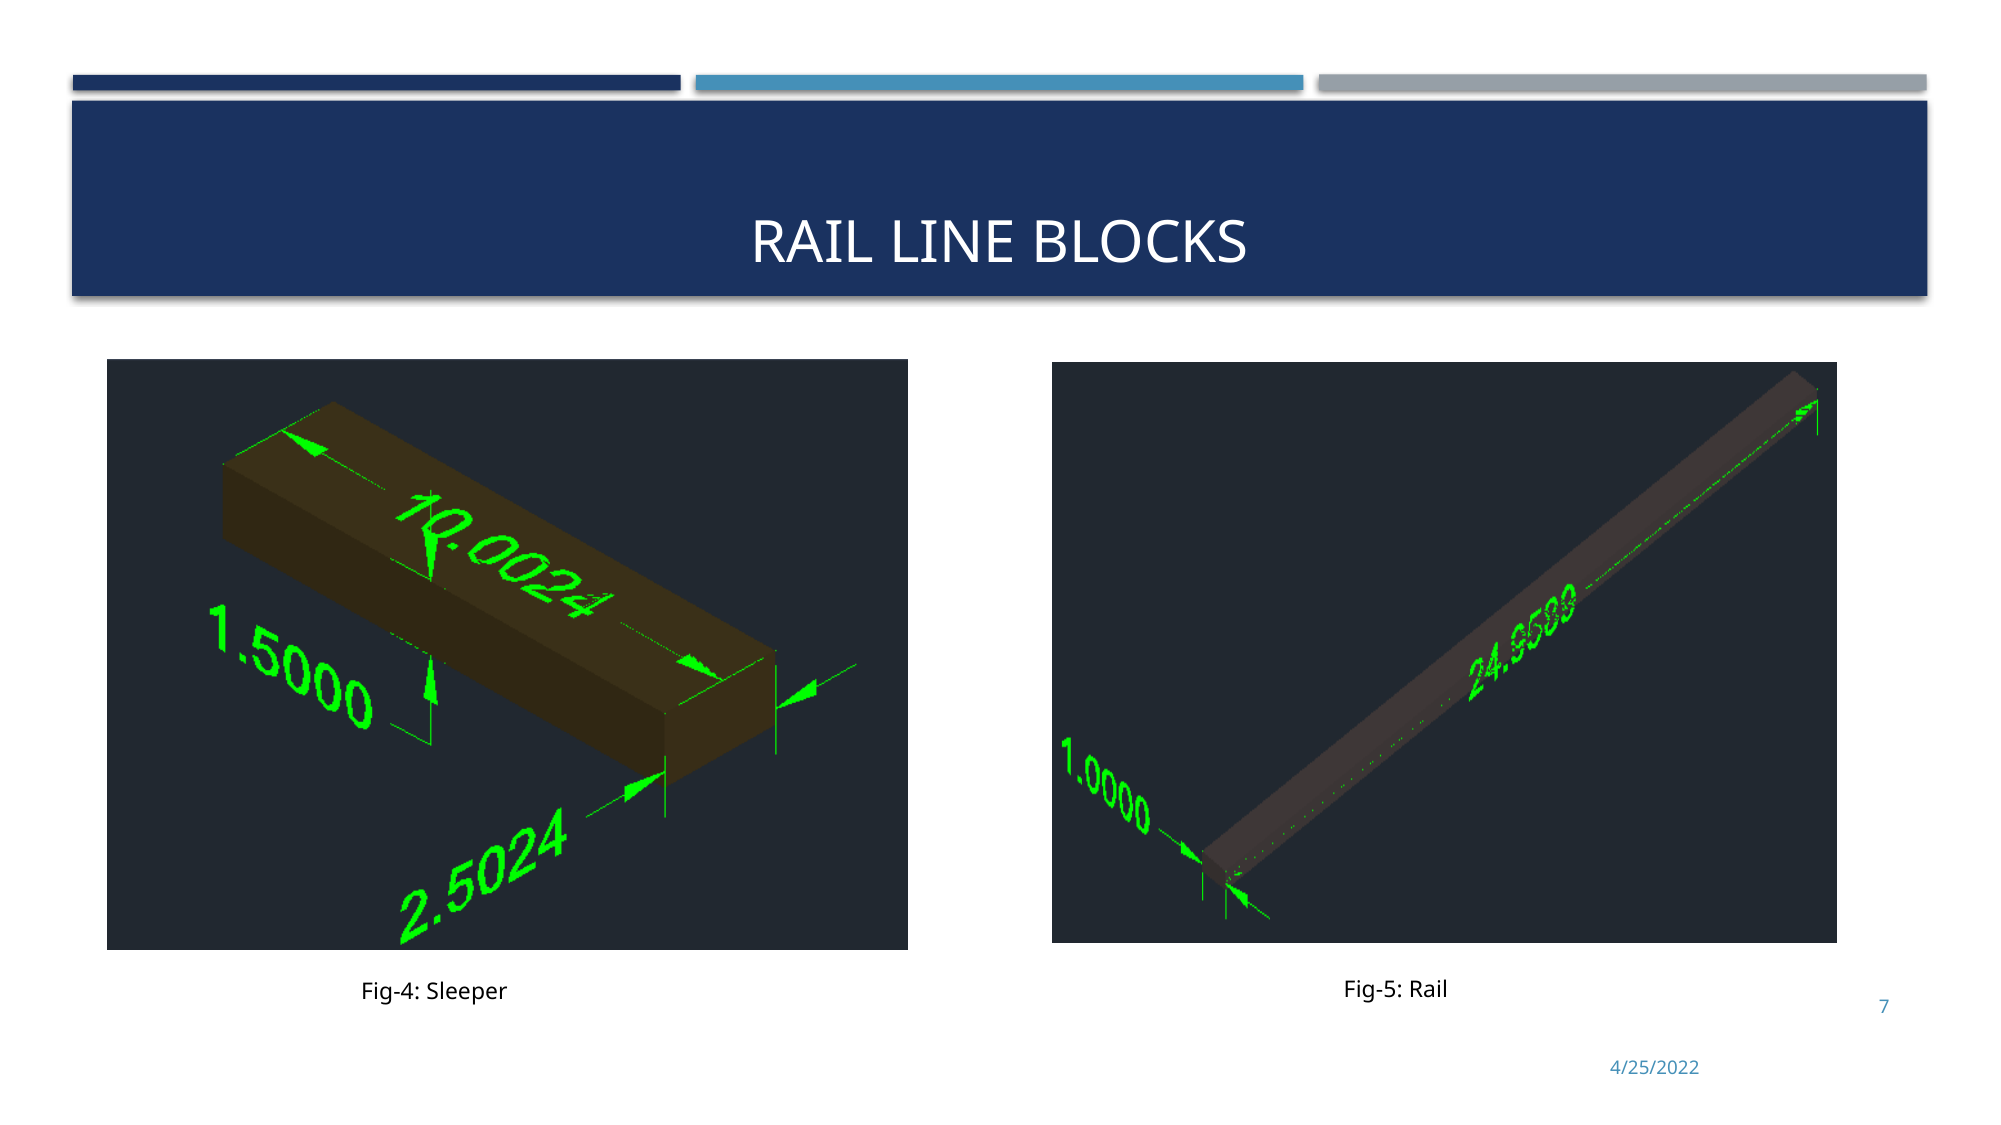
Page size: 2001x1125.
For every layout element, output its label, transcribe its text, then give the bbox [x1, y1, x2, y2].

title Rail line blocks [95, 115, 1905, 282]
text_box Fig-5: Rail [1329, 967, 1464, 1010]
picture [1051, 362, 1838, 943]
slide_number 7 [1732, 977, 1905, 1037]
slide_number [1247, 1037, 1715, 1097]
picture [106, 359, 908, 950]
text_box Fig-4: Sleeper [346, 969, 523, 1012]
